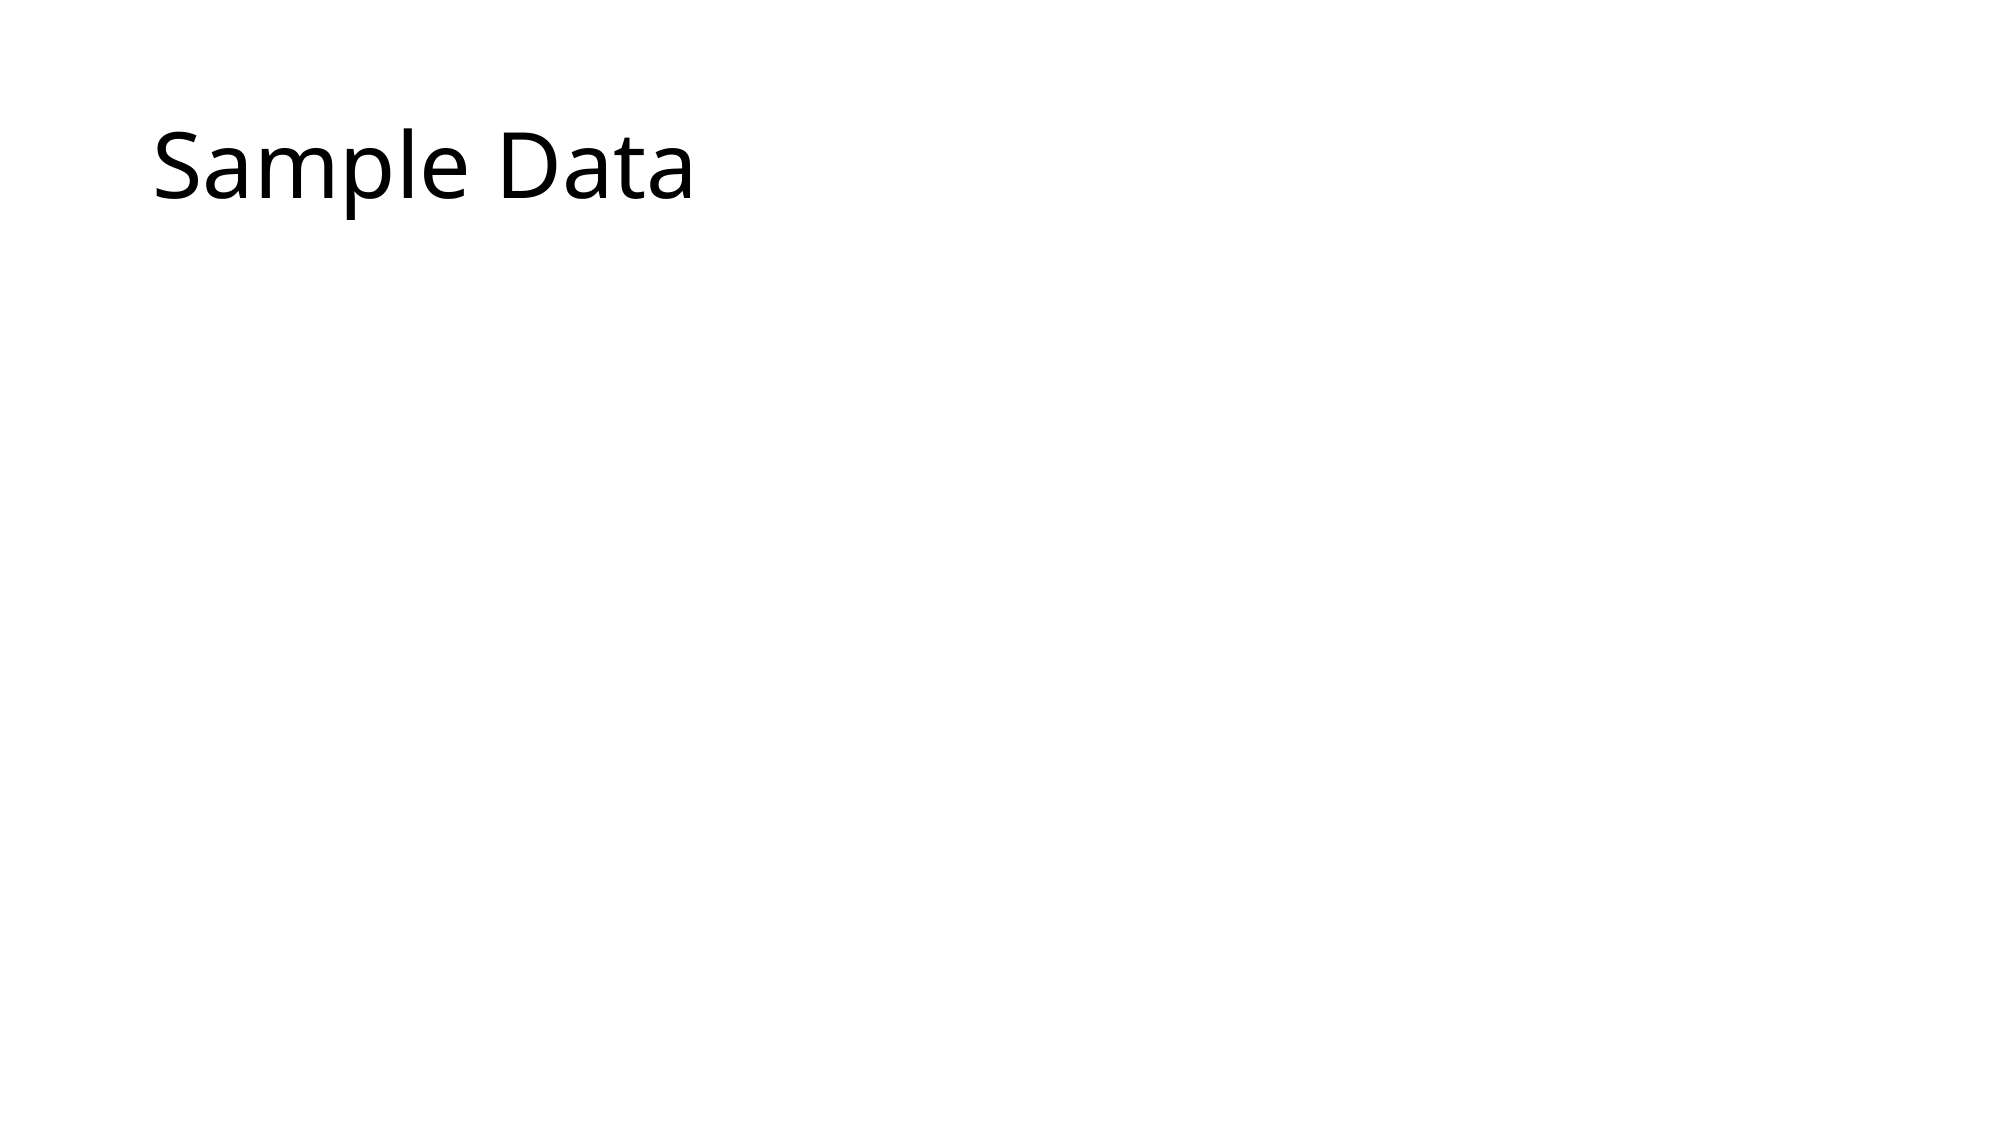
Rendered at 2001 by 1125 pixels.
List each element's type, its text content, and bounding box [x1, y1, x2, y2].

title Sample Data [137, 59, 1863, 278]
